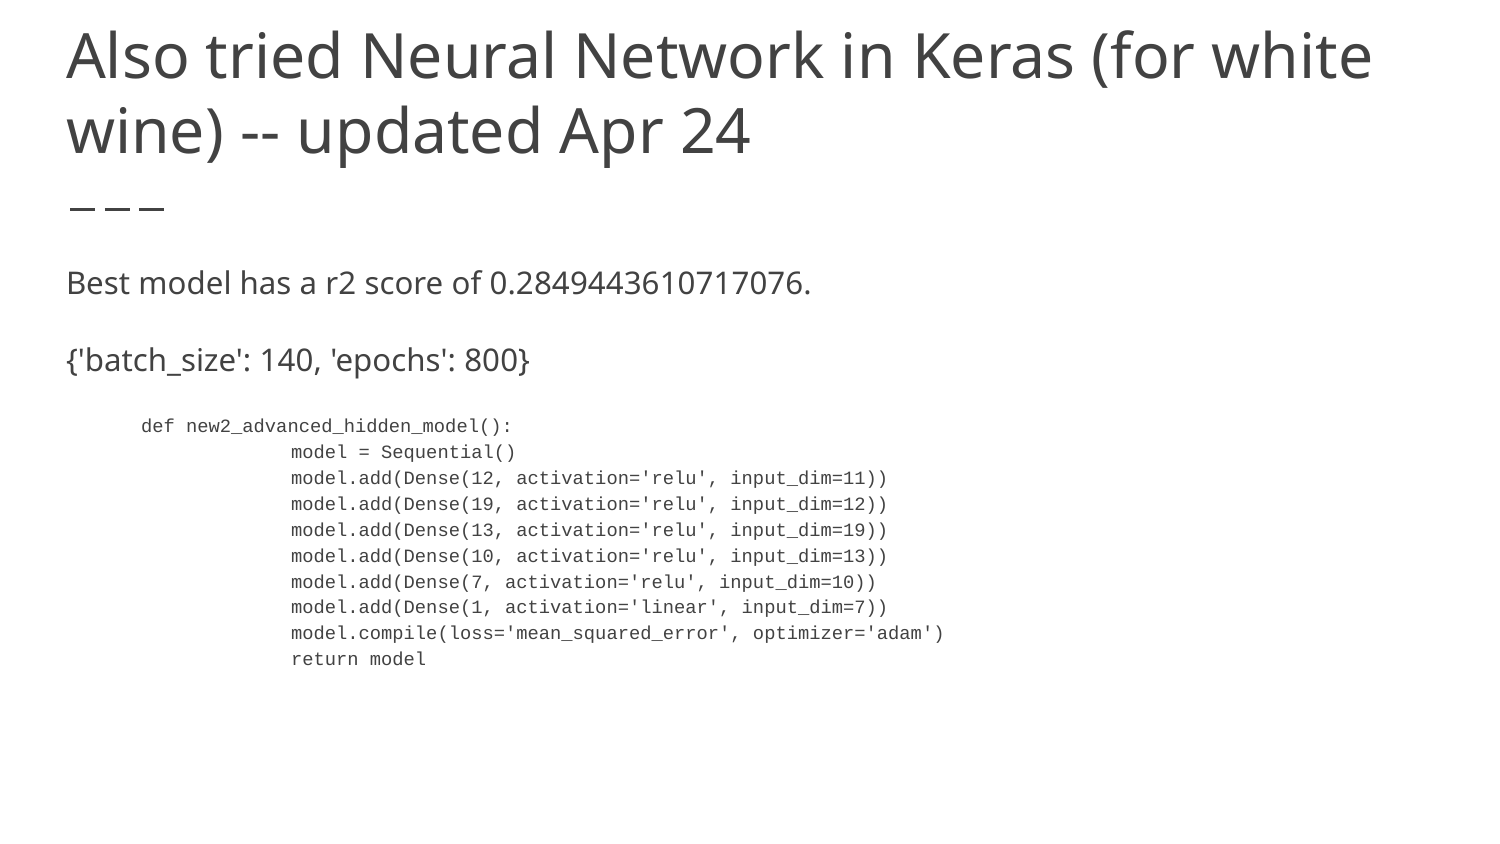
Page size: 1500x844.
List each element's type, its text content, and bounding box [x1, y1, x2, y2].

list Best model has a r2 score of 0.2849443610717076. {'batch_size': 140, 'epochs': 800} def new2_advanced_hidden_model(): model = Sequential() model.add(Dense(12, activation='relu', input_dim=11)) model.add(Dense(19, activation='relu', input_dim=12)) model.add(Dense(13, activation='relu', input_dim=19)) model.add(Dense(10, activation='relu', input_dim=13)) model.add(Dense(7, activation='relu', input_dim=10)) model.add(Dense(1, activation='linear', input_dim=7)) model.compile(loss='mean_squared_error', optimizer='adam') return model [51, 243, 1449, 752]
title Also tried Neural Network in Keras (for white wine) -- updated Apr 24 [51, 61, 1449, 182]
